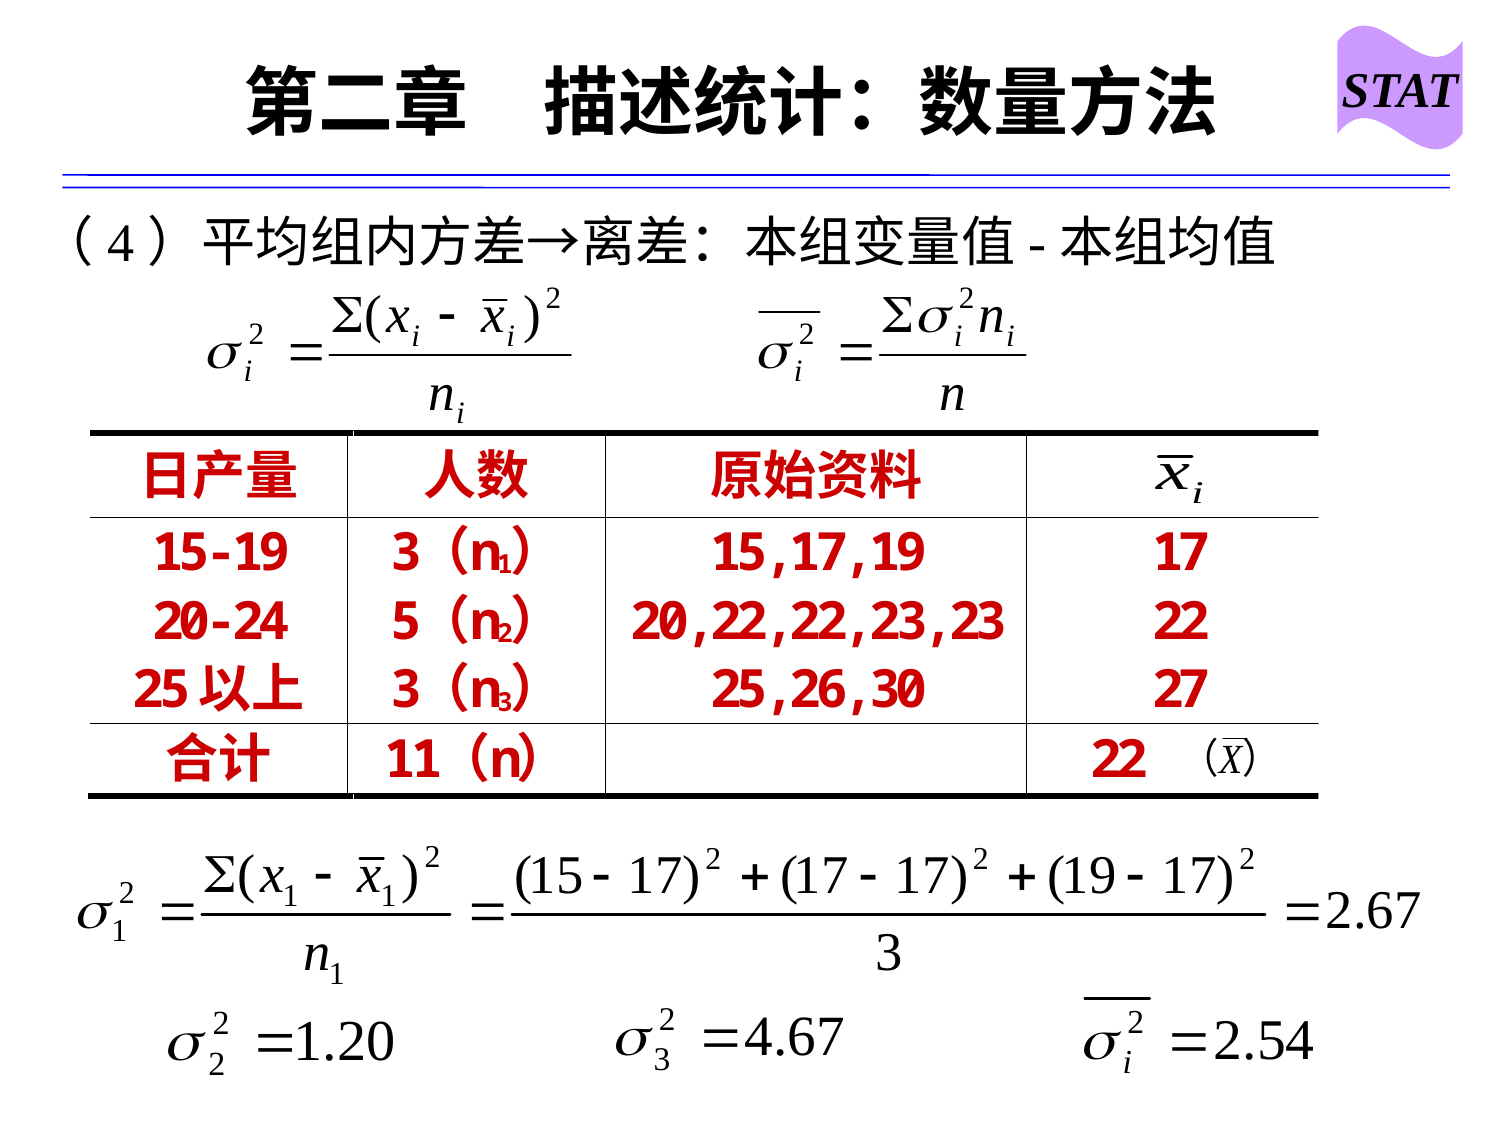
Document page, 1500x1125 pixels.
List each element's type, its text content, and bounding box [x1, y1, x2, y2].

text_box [1074, 987, 1326, 1089]
text_box STAT [1337, 25, 1463, 150]
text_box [73, 373, 1319, 831]
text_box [68, 832, 1431, 997]
subtitle （4）平均组内方差→离差：本组变量值-本组均值 [24, 199, 1476, 1095]
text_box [199, 274, 1038, 372]
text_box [159, 997, 404, 1086]
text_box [606, 993, 856, 1085]
title 第二章 描述统计：数量方法 [74, 49, 1388, 151]
